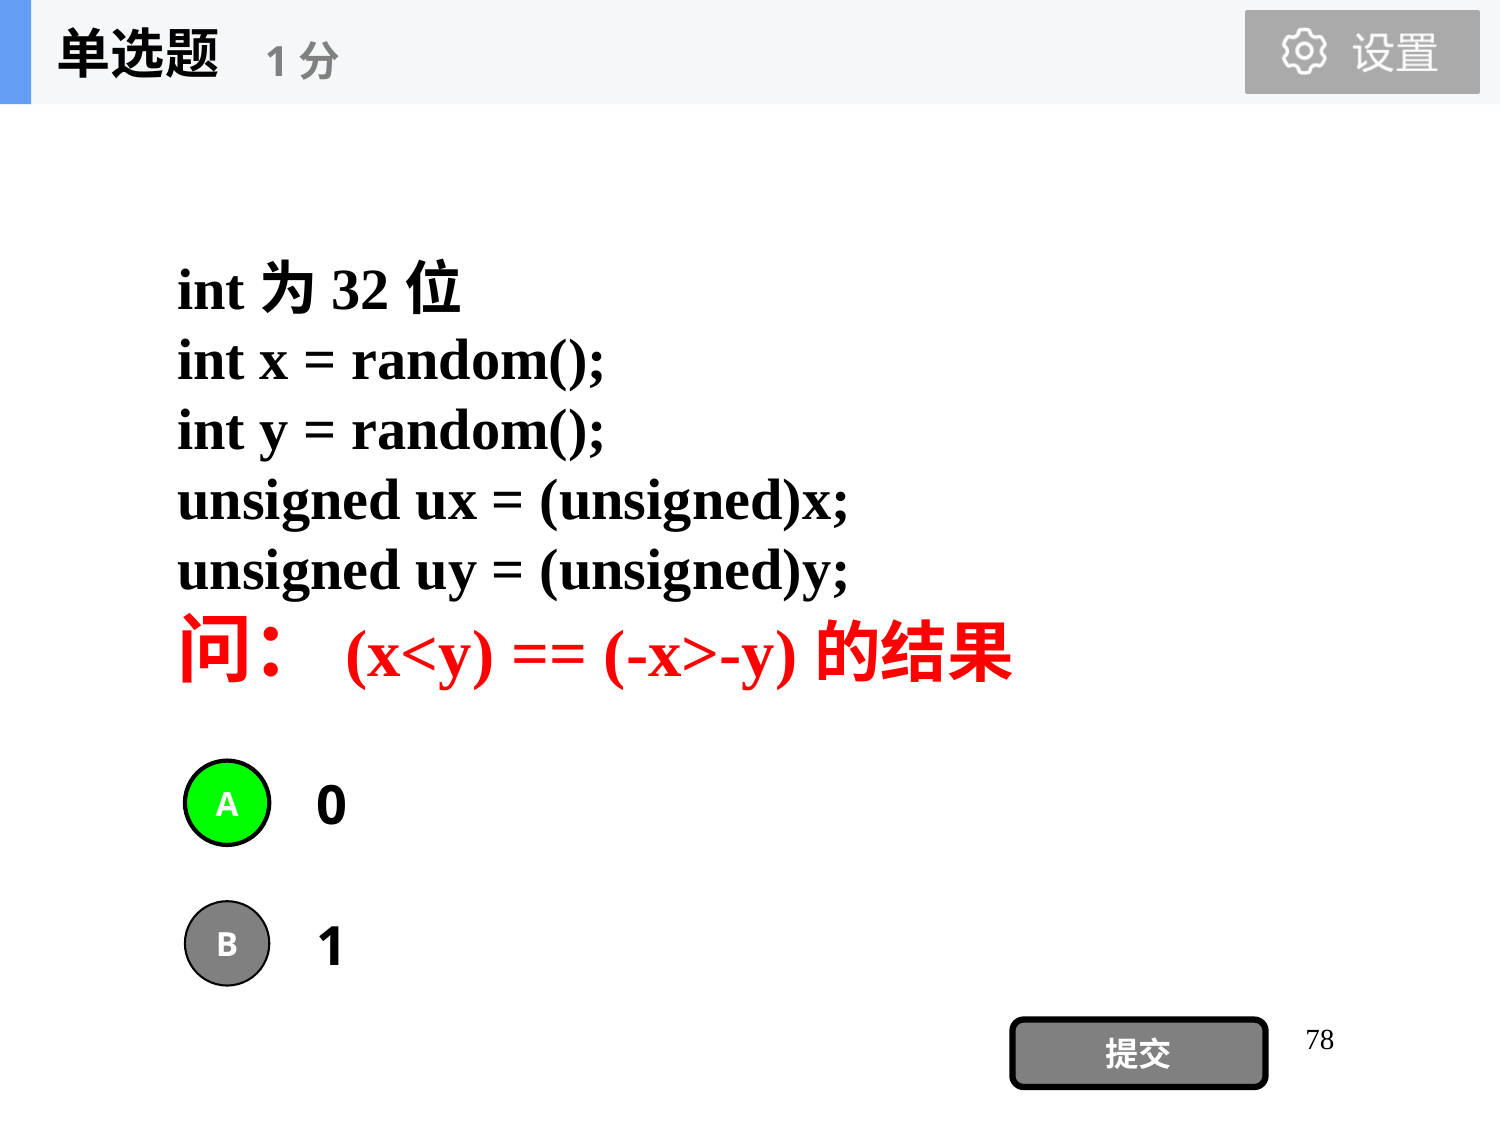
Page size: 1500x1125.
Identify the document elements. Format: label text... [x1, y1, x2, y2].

text_box A [184, 760, 270, 845]
text_box B [184, 901, 270, 986]
picture [1245, 10, 1480, 94]
text_box 0 [302, 749, 1352, 856]
text_box int为32位 int x = random(); int y = random(); unsigned ux = (unsigned)x; unsigned uy = (unsigned)y; 问：(x<y) == (-x>-y)的结果 [162, 295, 1363, 648]
slide_number 78 [1137, 1012, 1350, 1088]
text_box 1 [302, 890, 1352, 996]
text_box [0, 0, 1500, 105]
text_box 提交 [1012, 1019, 1266, 1088]
